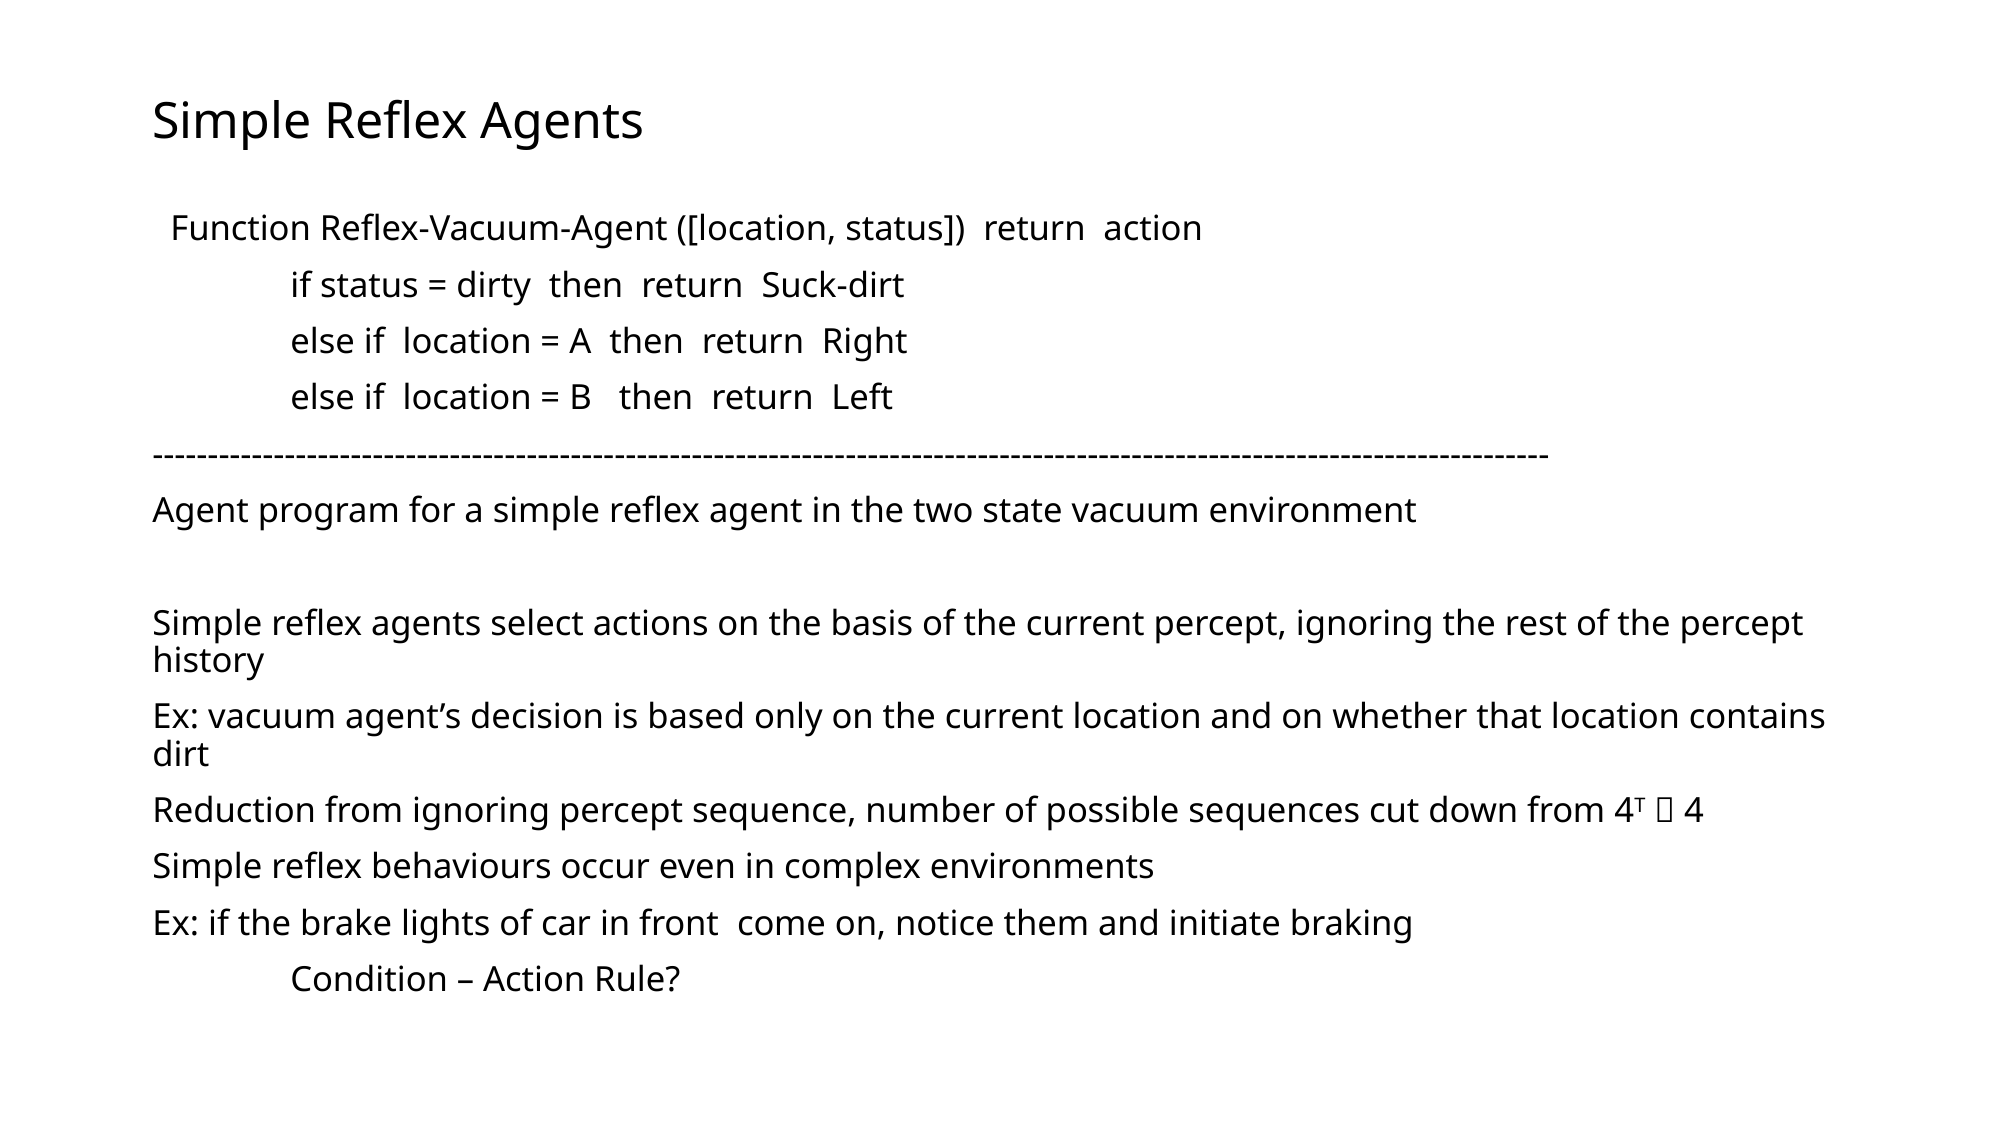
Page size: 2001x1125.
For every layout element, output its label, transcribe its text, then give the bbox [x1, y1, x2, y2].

list Function Reflex-Vacuum-Agent ([location, status]) return action if status = dirty then return Suck-dirt else if location = A then return Right else if location = B then return Left ------------------------------------------------------------------------------------------------------------------------------- Agent program for a simple reflex agent in the two state vacuum environment Simple reflex agents select actions on the basis of the current percept, ignoring the rest of the percept history Ex: vacuum agent’s decision is based only on the current location and on whether that location contains dirt Reduction from ignoring percept sequence, number of possible sequences cut down from 4T  4 Simple reflex behaviours occur even in complex environments Ex: if the brake lights of car in front come on, notice them and initiate braking Condition – Action Rule? [137, 203, 1863, 1014]
title Simple Reflex Agents [137, 59, 1863, 185]
